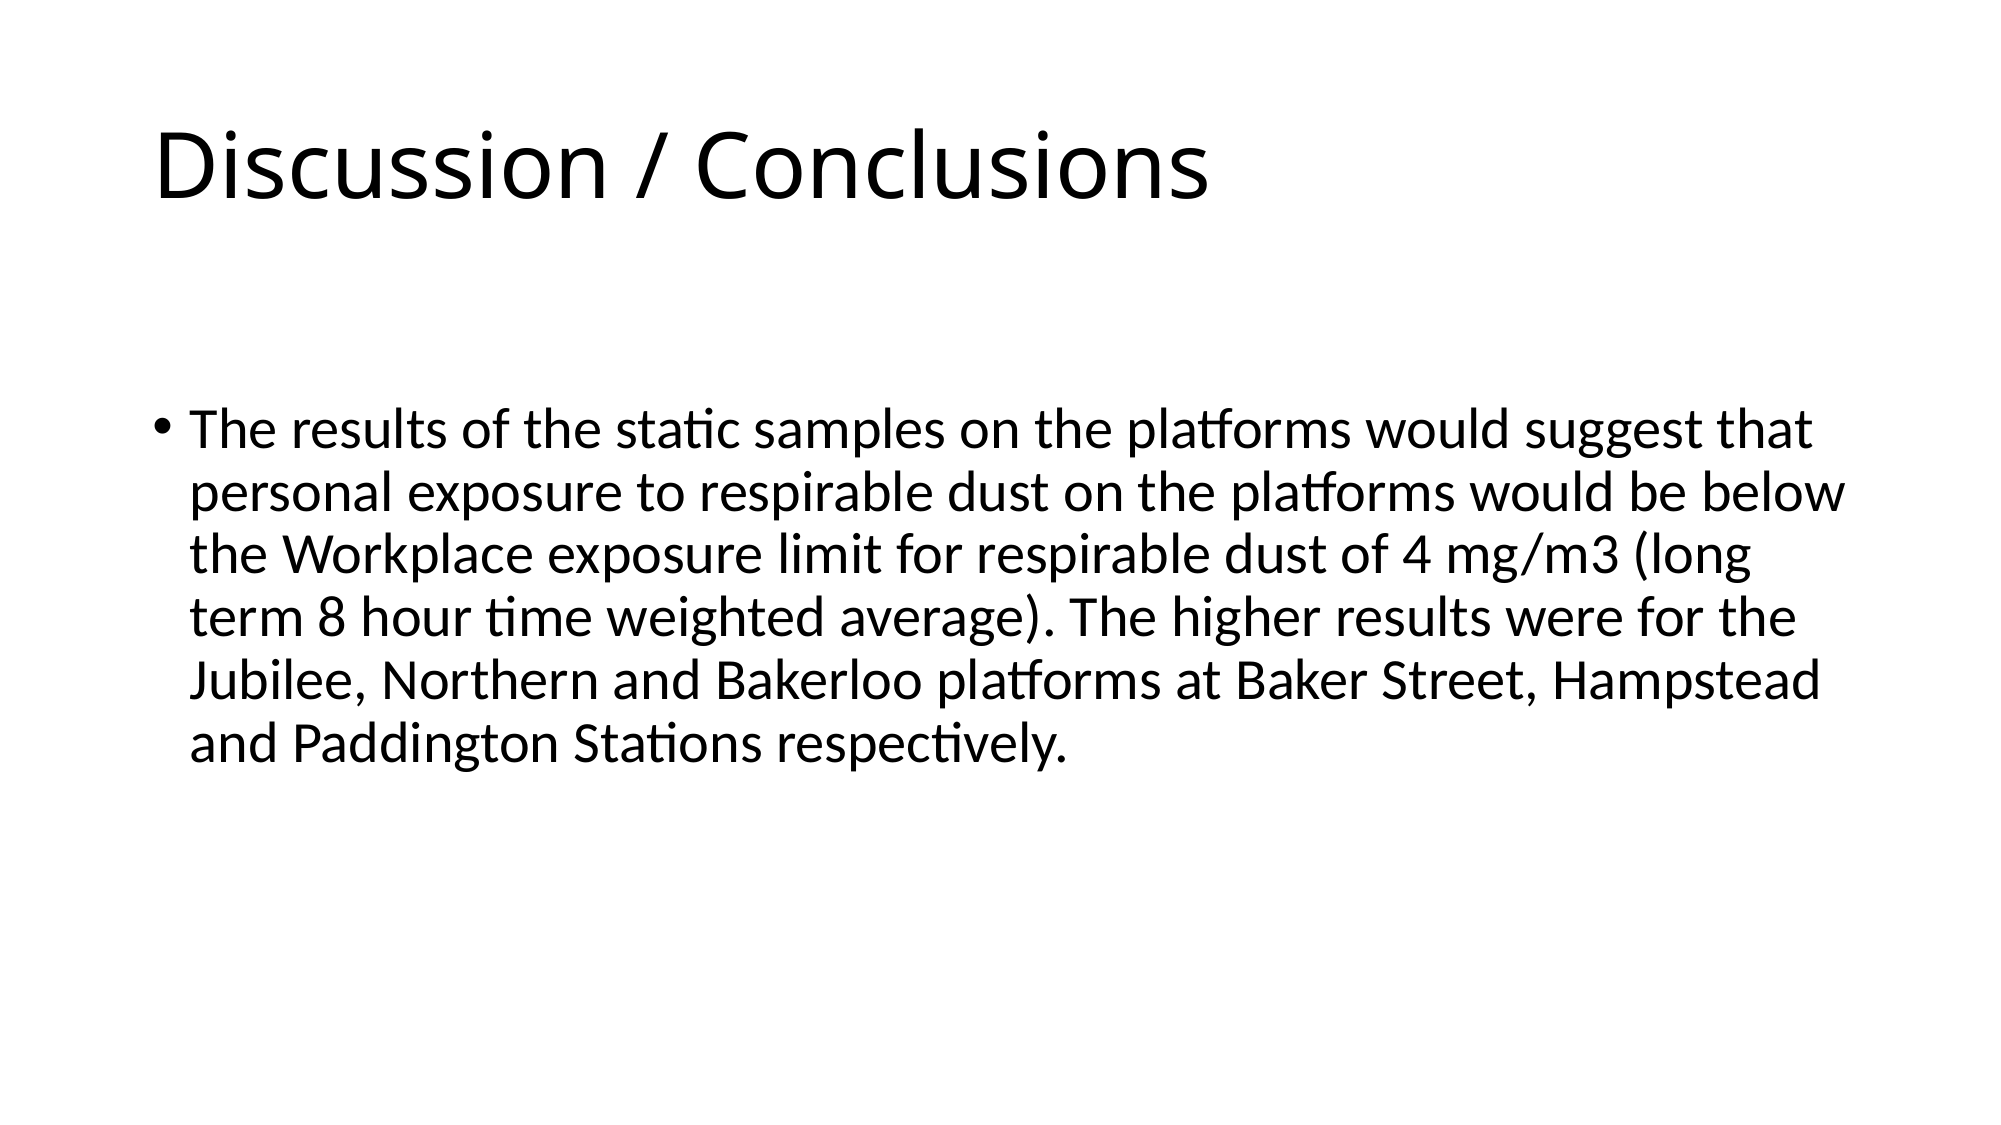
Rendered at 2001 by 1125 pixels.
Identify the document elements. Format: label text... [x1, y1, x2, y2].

list The results of the static samples on the platforms would suggest that personal exposure to respirable dust on the platforms would be below the Workplace exposure limit for respirable dust of 4 mg/m3 (long term 8 hour time weighted average). The higher results were for the Jubilee, Northern and Bakerloo platforms at Baker Street, Hampstead and Paddington Stations respectively. [137, 299, 1863, 1014]
title Discussion / Conclusions [137, 59, 1863, 278]
